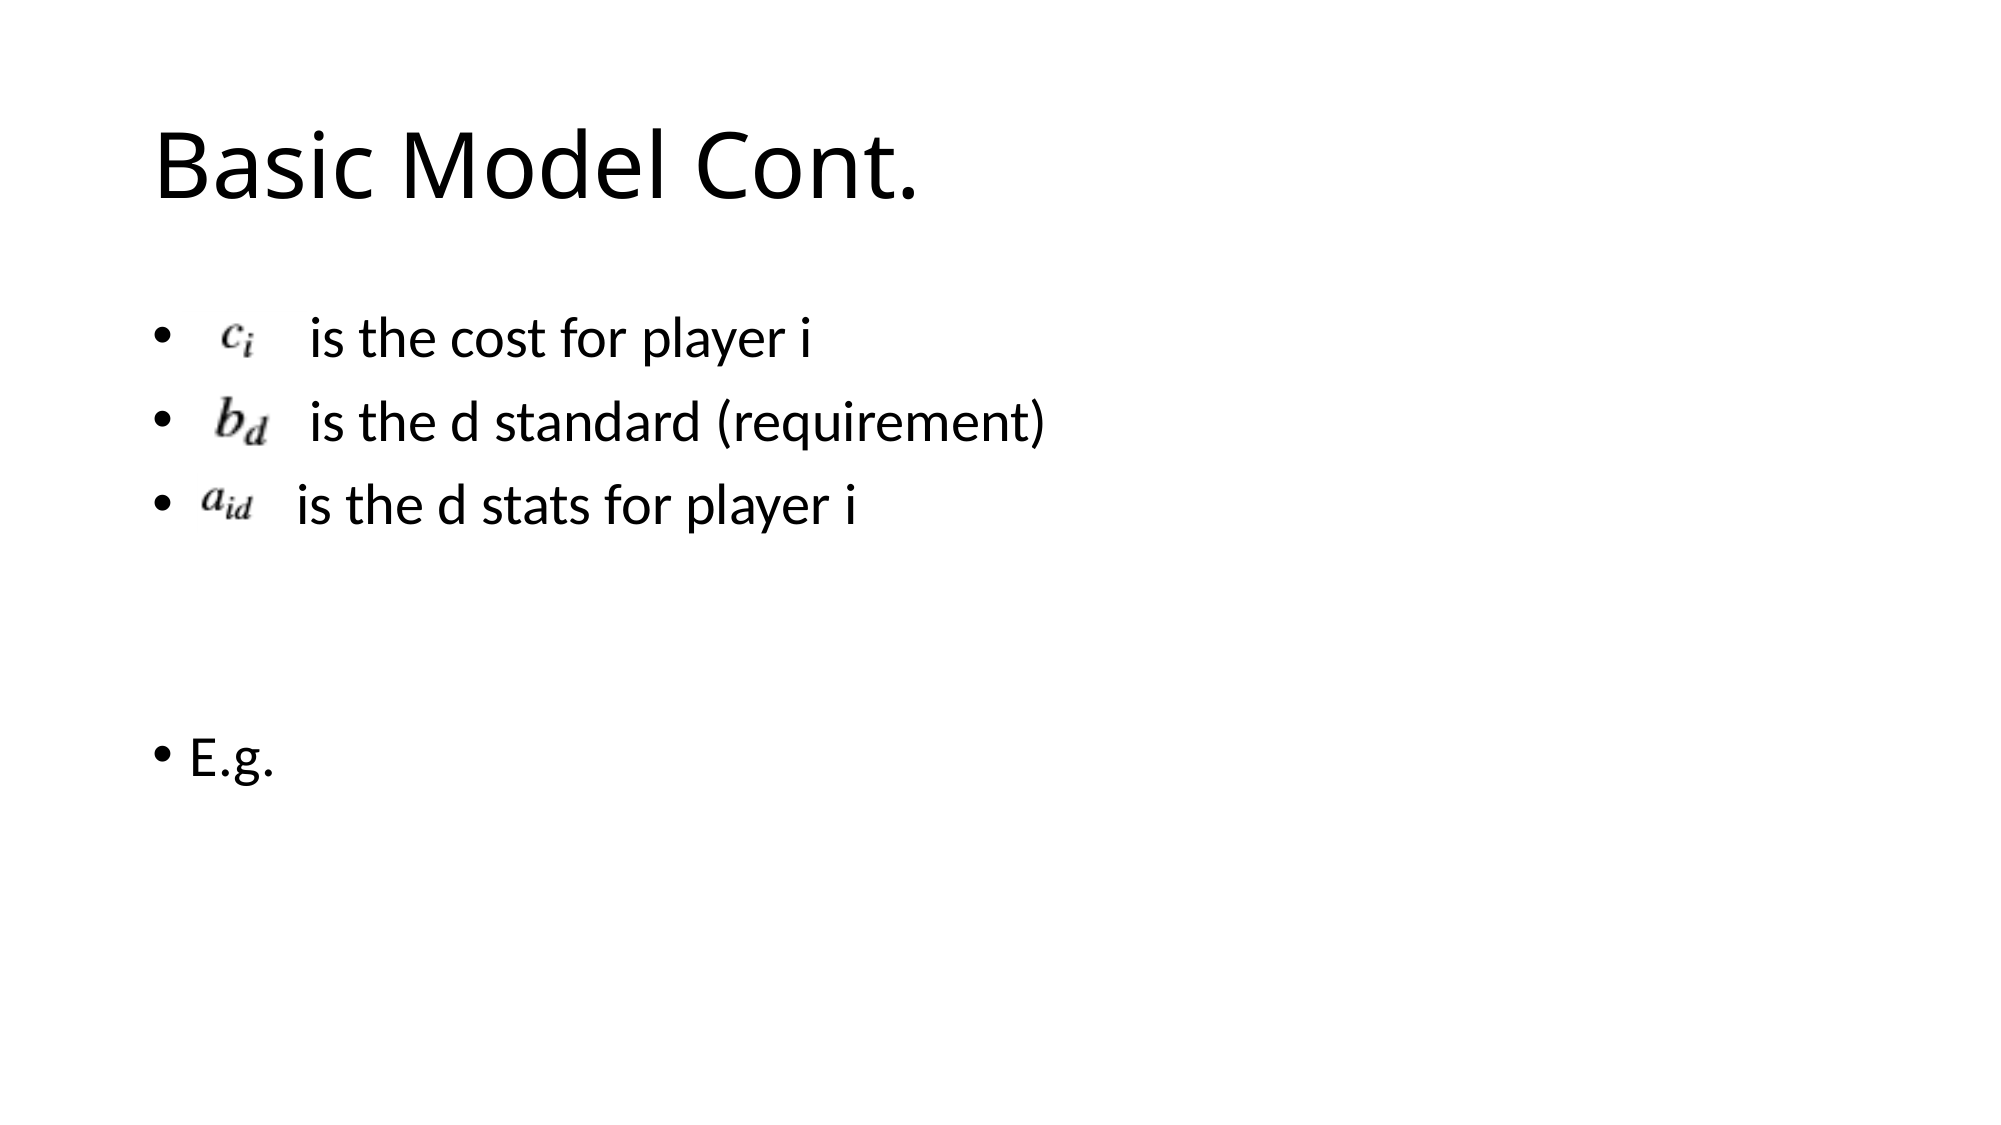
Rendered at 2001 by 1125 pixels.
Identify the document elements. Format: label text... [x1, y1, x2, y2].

picture [196, 392, 293, 463]
picture [182, 310, 307, 382]
title Basic Model Cont. [137, 59, 1863, 278]
picture [196, 473, 269, 533]
list is the cost for player i is the d standard (requirement) is the d stats for player i E.g. [137, 299, 1863, 1014]
